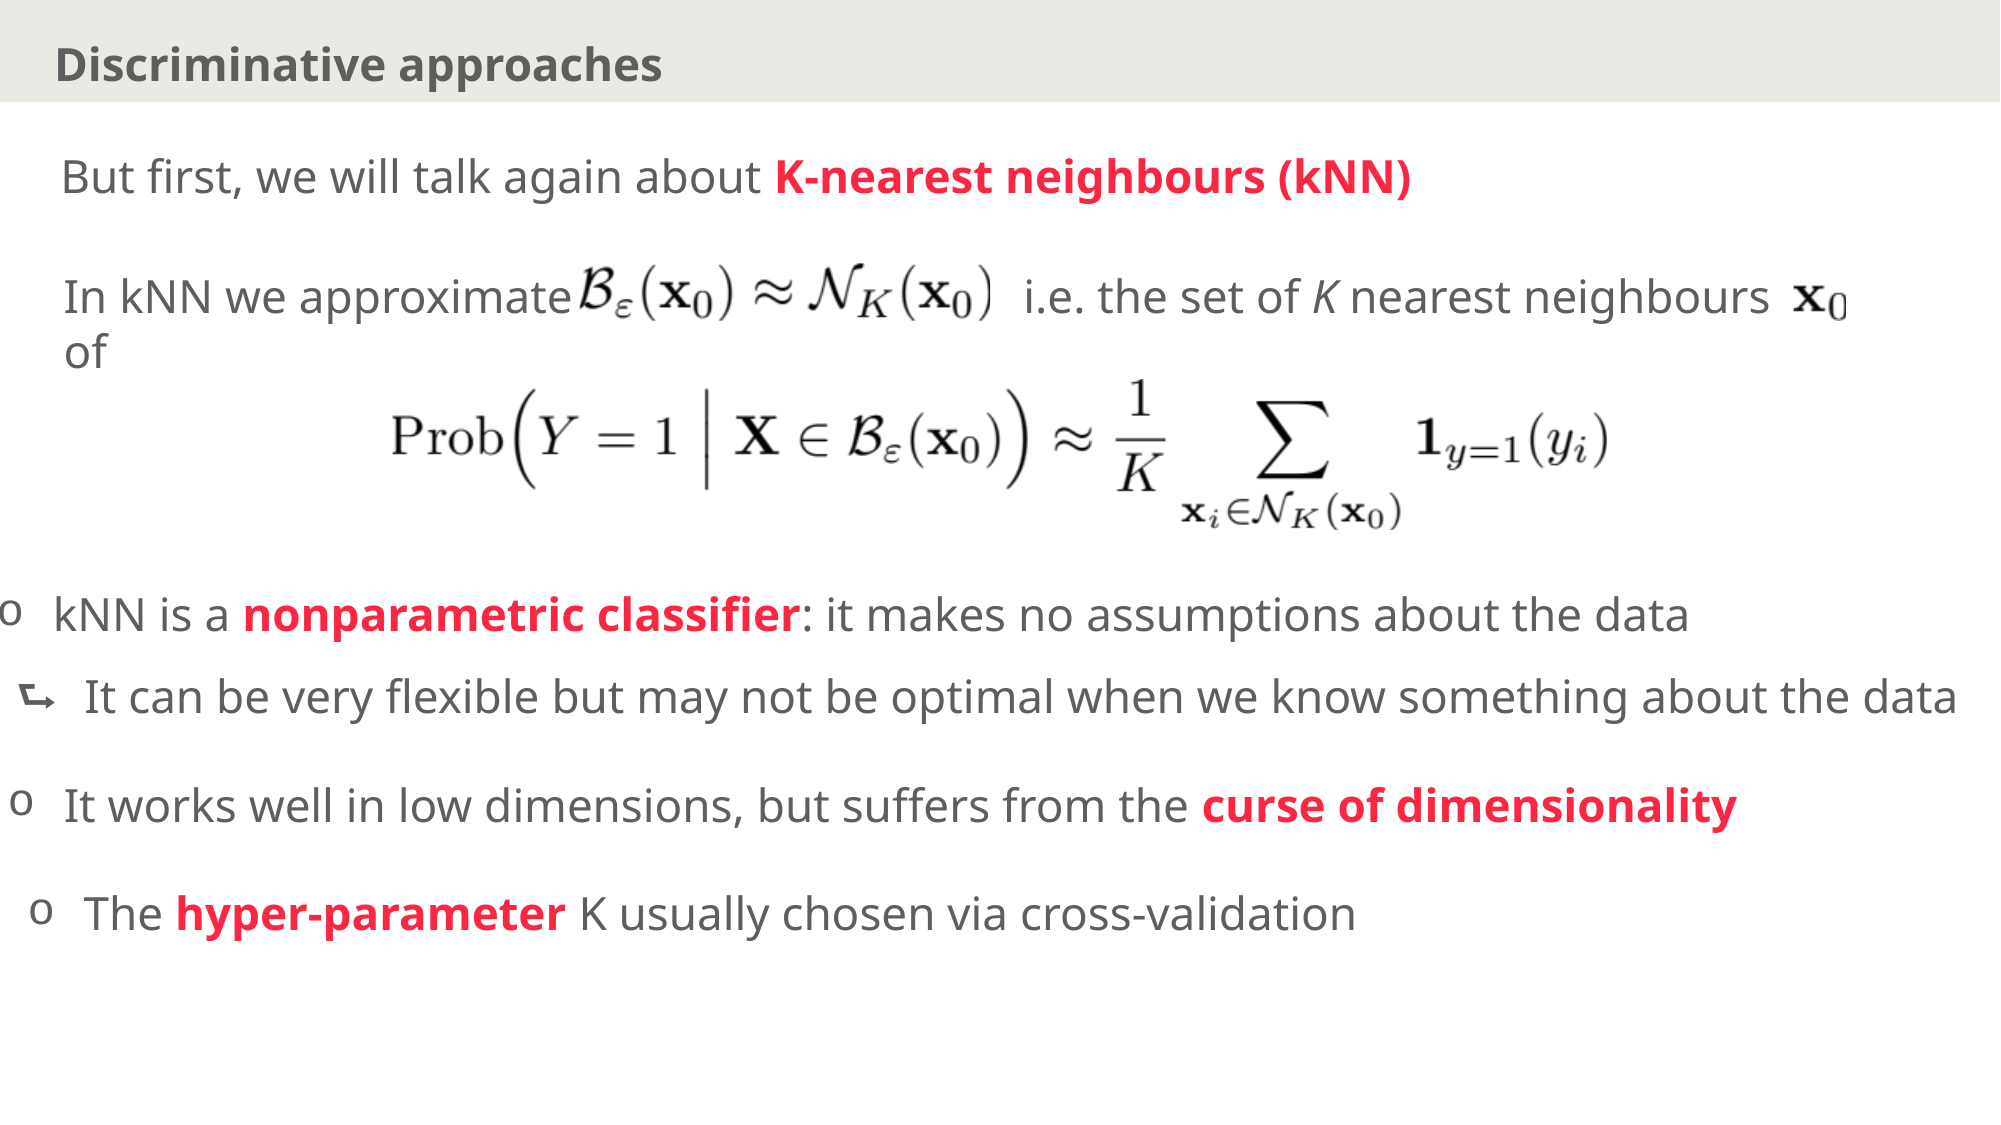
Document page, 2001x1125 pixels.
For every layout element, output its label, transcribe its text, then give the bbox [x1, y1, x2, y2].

text_box [0, 0, 2000, 103]
picture [579, 262, 991, 321]
text_box In kNN we approximate i.e. the set of K nearest neighbours of [48, 259, 1818, 385]
picture [1793, 285, 1846, 321]
text_box kNN is a nonparametric classifier: it makes no assumptions about the data [0, 578, 1706, 649]
text_box Discriminative approaches [39, 0, 1420, 99]
text_box It can be very flexible but may not be optimal when we know something about the data [1, 660, 1975, 730]
text_box But first, we will talk again about K-nearest neighbours (kNN) [45, 140, 1468, 210]
text_box It works well in low dimensions, but suffers from the curse of dimensionality [0, 768, 1753, 839]
picture [392, 379, 1608, 530]
text_box The hyper-parameter K usually chosen via cross-validation [12, 877, 1373, 948]
